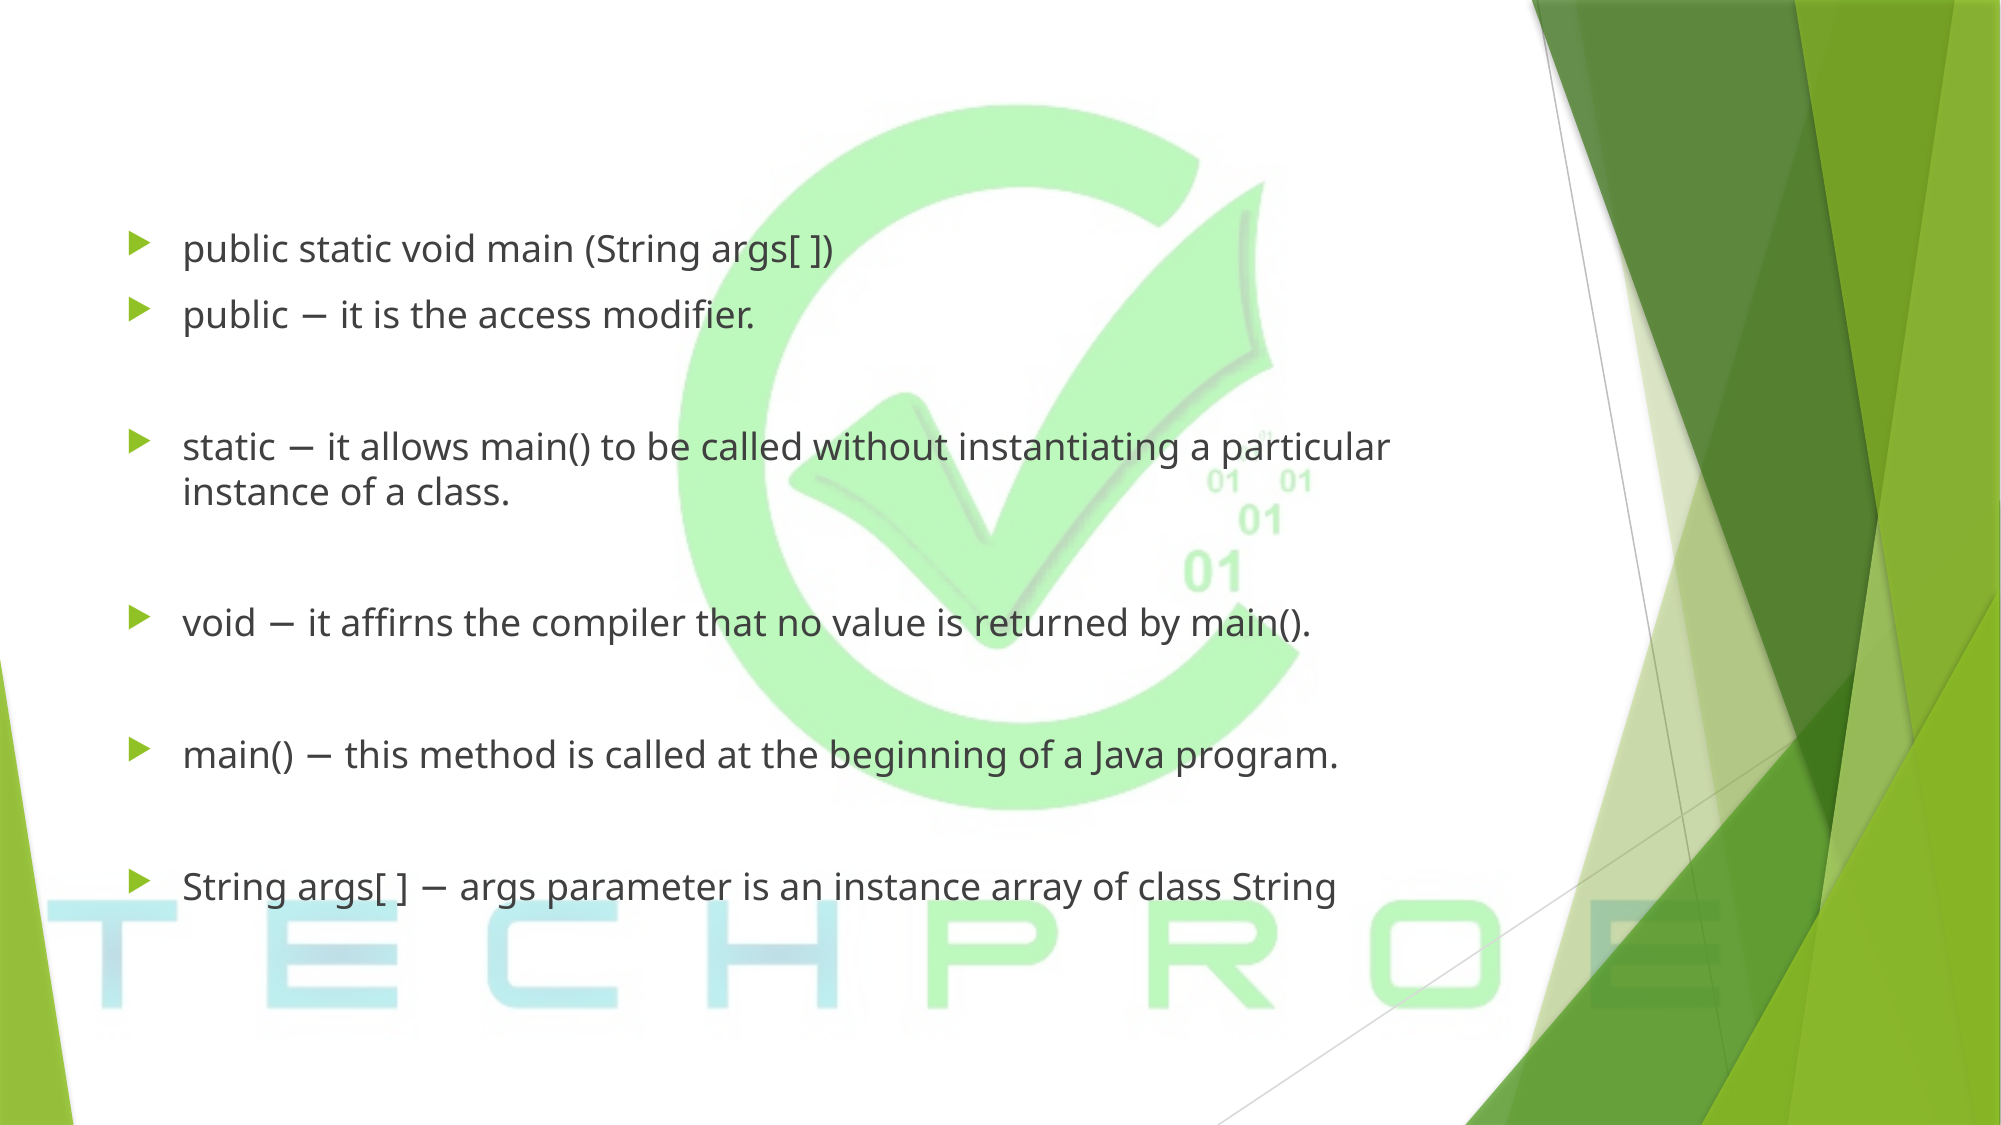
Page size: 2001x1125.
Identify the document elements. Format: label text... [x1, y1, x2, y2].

list public static void main (String args[ ]) public − it is the access modifier. static − it allows main() to be called without instantiating a particular instance of a class. void − it affirns the compiler that no value is returned by main(). main() − this method is called at the beginning of a Java program. String args[ ] − args parameter is an instance array of class String [111, 217, 1522, 992]
